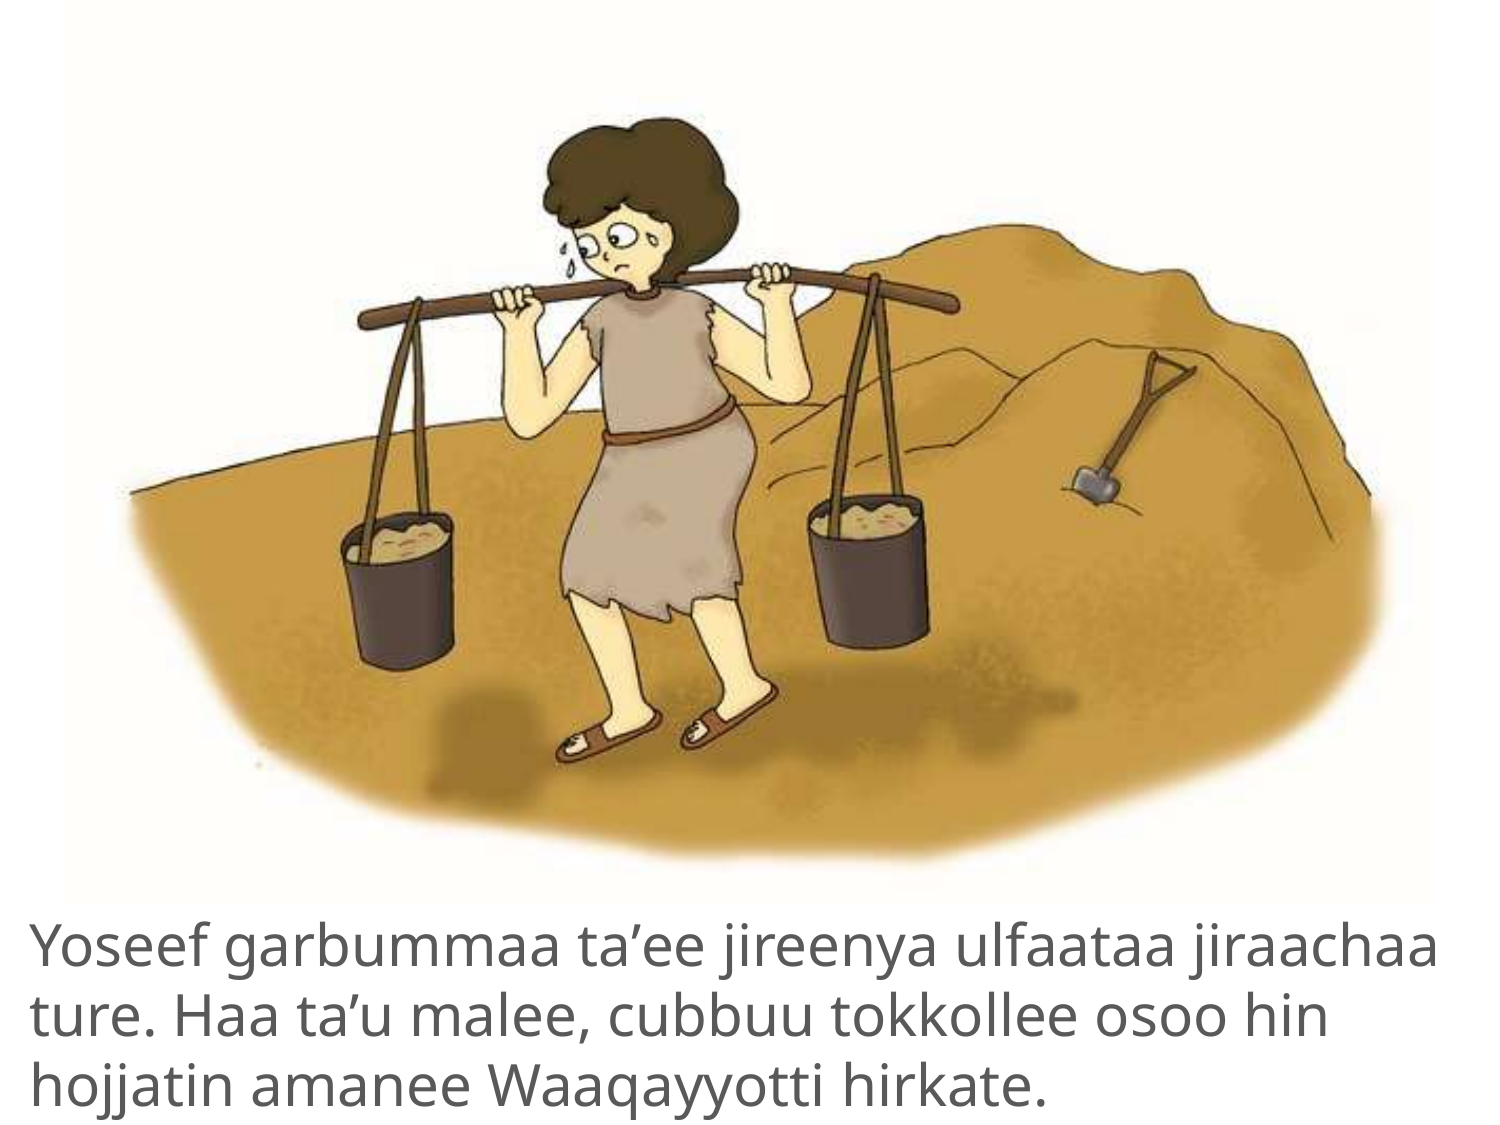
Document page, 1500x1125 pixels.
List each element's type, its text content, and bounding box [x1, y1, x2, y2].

picture [64, 0, 1436, 906]
text_box Yoseef garbummaa taʼee jireenya ulfaataa jiraachaa ture. Haa ta’u malee, cubbuu tokkollee osoo hin hojjatin amanee Waaqayyotti hirkate. [14, 900, 1500, 1125]
